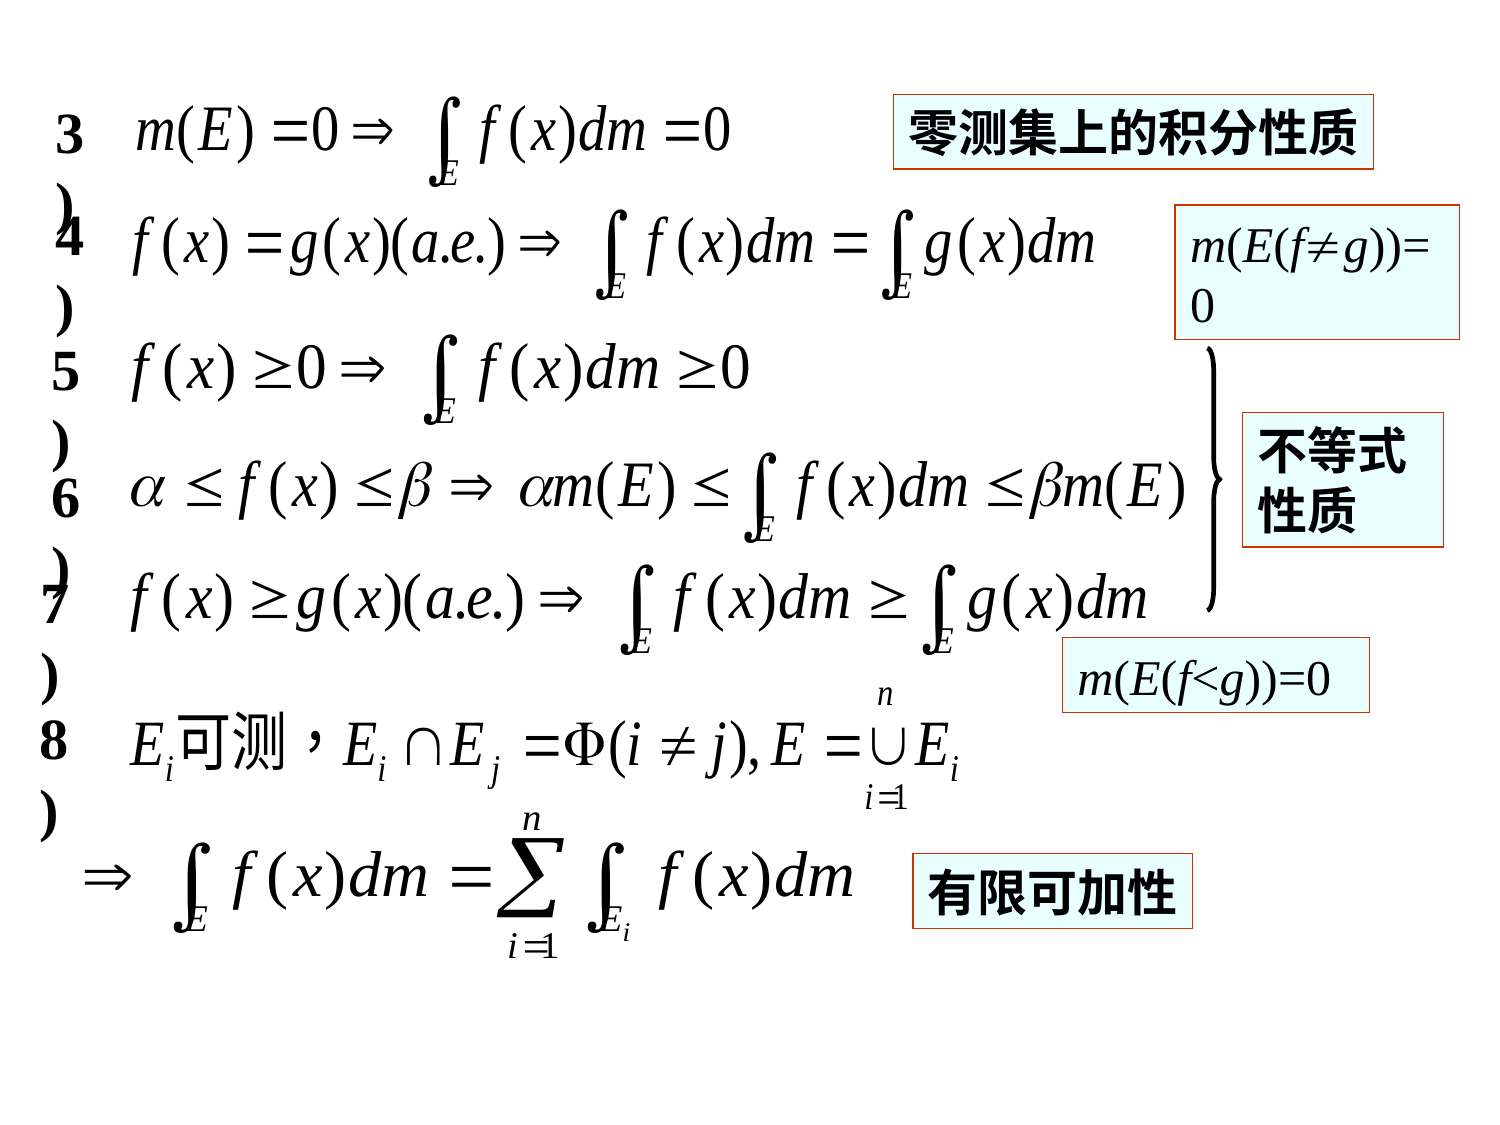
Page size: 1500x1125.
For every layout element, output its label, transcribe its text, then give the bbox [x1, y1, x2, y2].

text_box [41, 187, 1460, 312]
text_box 不等式 性质 [1370, 412, 1444, 548]
text_box 3) [41, 87, 113, 187]
text_box 零测集上的积分性质 [893, 94, 1374, 170]
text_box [126, 74, 739, 187]
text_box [24, 662, 972, 972]
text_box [25, 312, 1370, 715]
text_box 有限可加性 [972, 853, 1193, 929]
